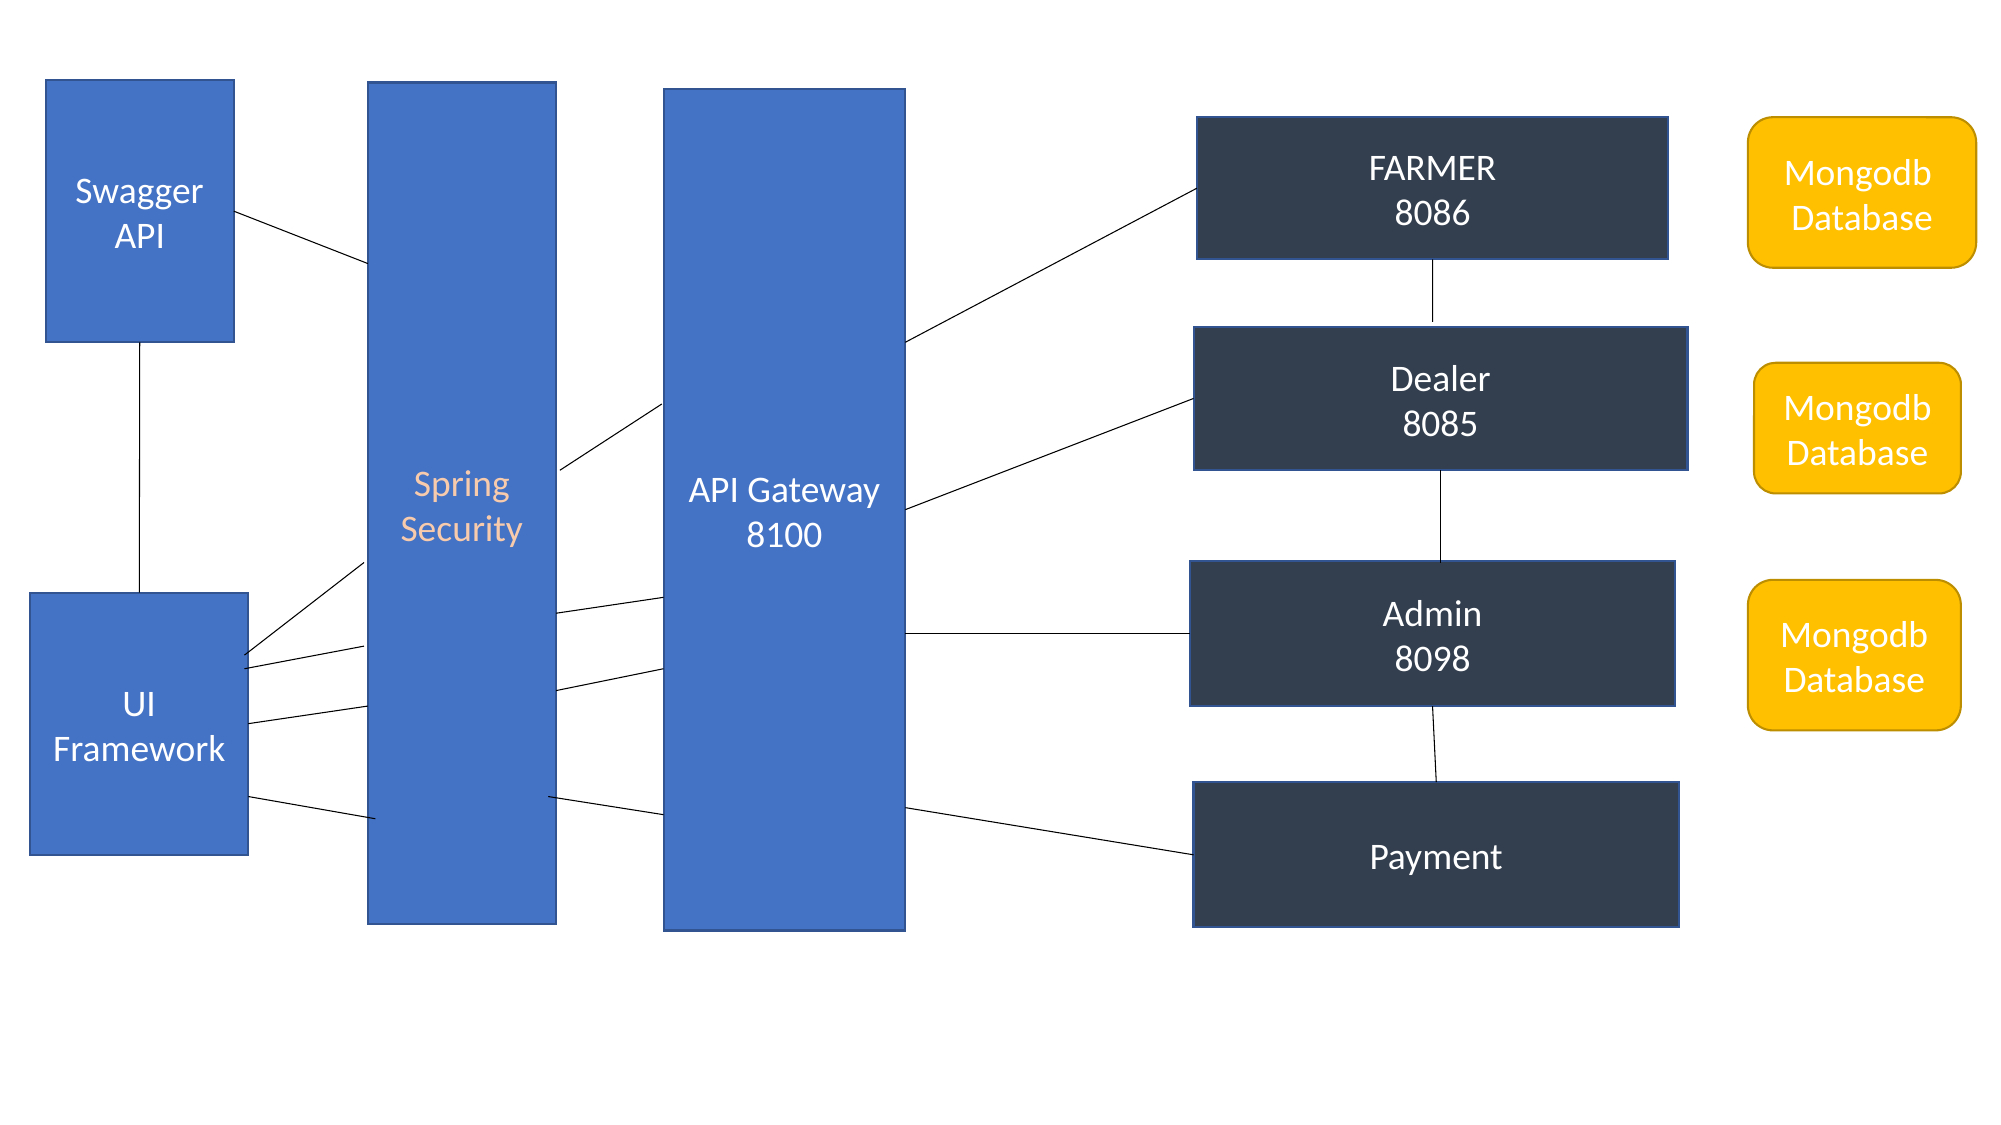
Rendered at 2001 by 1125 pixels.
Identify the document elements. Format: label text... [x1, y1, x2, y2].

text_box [248, 796, 376, 819]
text_box Mongodb Database [1746, 116, 1978, 269]
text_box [905, 807, 1194, 855]
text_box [905, 188, 1197, 343]
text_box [556, 668, 664, 691]
text_box UI Framework [29, 592, 249, 856]
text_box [248, 705, 368, 724]
text_box Swagger API [45, 79, 235, 343]
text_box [1432, 705, 1437, 783]
text_box Admin 8098 [1189, 560, 1676, 707]
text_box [244, 562, 364, 656]
text_box API Gateway 8100 [663, 88, 906, 932]
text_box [556, 597, 664, 614]
text_box Dealer 8085 [1193, 326, 1689, 471]
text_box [244, 656, 364, 669]
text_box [559, 403, 662, 471]
text_box Spring Security [367, 81, 557, 925]
text_box Payment [1192, 781, 1680, 928]
text_box Mongodb Database [1752, 361, 1962, 495]
text_box FARMER 8086 [1196, 116, 1669, 260]
text_box Mongodb Database [1746, 578, 1962, 732]
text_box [905, 398, 1194, 510]
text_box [548, 796, 664, 815]
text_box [233, 211, 368, 264]
